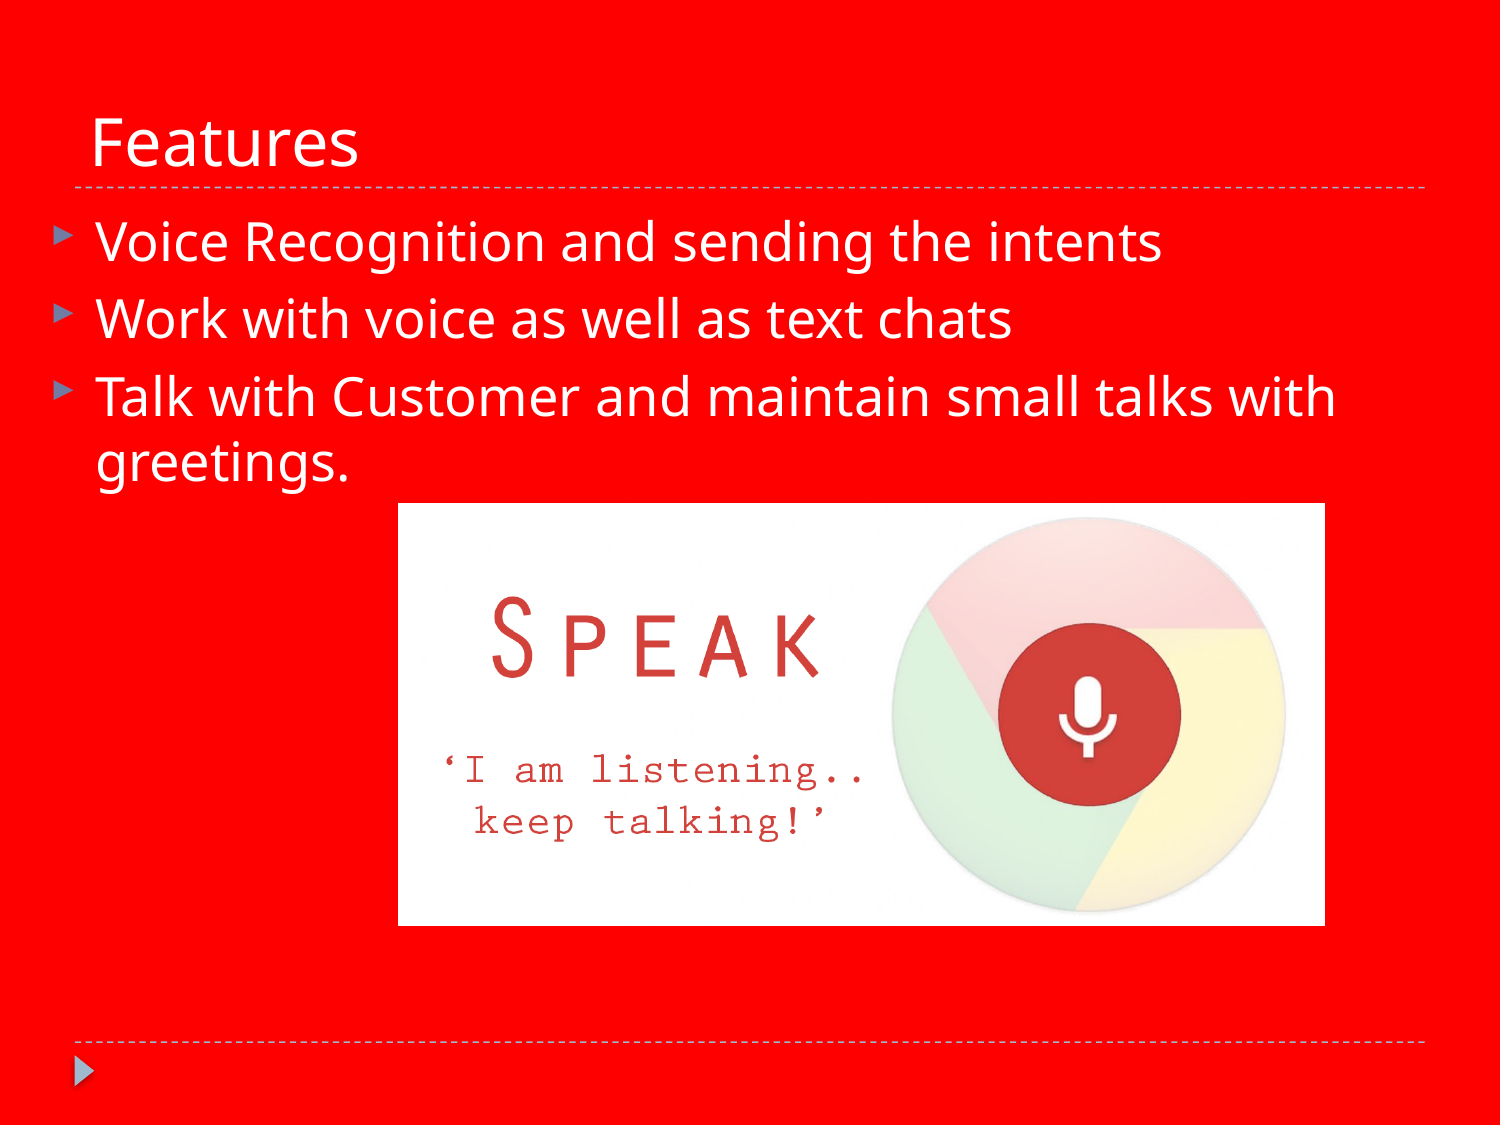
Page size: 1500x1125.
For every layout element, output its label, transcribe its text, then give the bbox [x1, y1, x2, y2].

picture [398, 503, 1325, 927]
list Voice Recognition and sending the intents Work with voice as well as text chats Talk with Customer and maintain small talks with greetings. [35, 200, 1477, 1010]
title Features [75, 24, 1425, 188]
